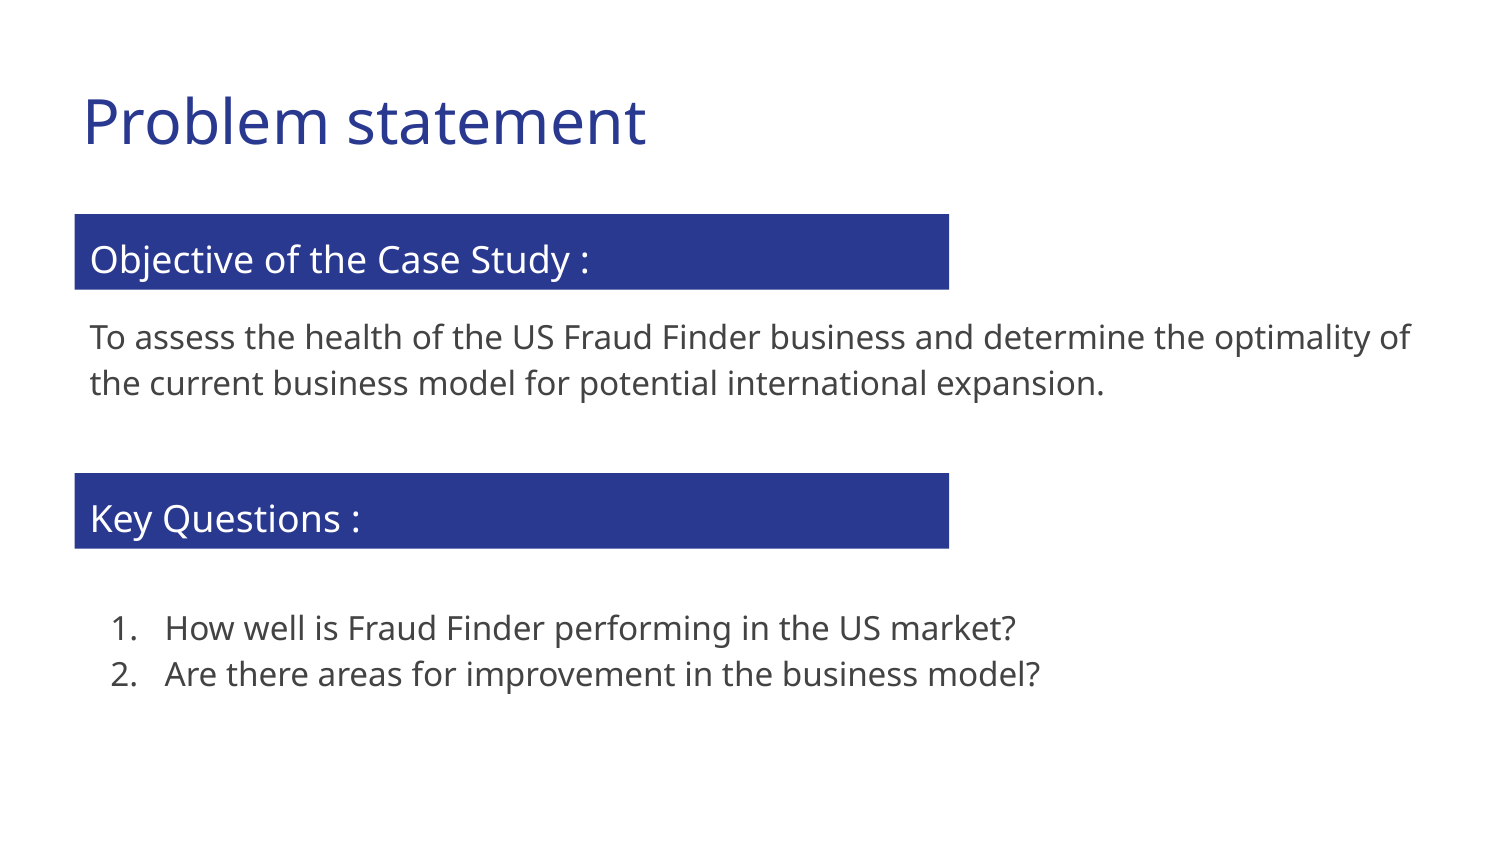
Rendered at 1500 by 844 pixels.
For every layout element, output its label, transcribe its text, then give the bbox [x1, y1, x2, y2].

list Objective of the Case Study : [74, 214, 950, 290]
list To assess the health of the US Fraud Finder business and determine the optimality of the current business model for potential international expansion. [74, 295, 1458, 436]
list Key Questions : [74, 473, 950, 549]
title Problem statement [51, 67, 1449, 167]
list How well is Fraud Finder performing in the US market? Are there areas for improvement in the business model? [74, 586, 1423, 808]
